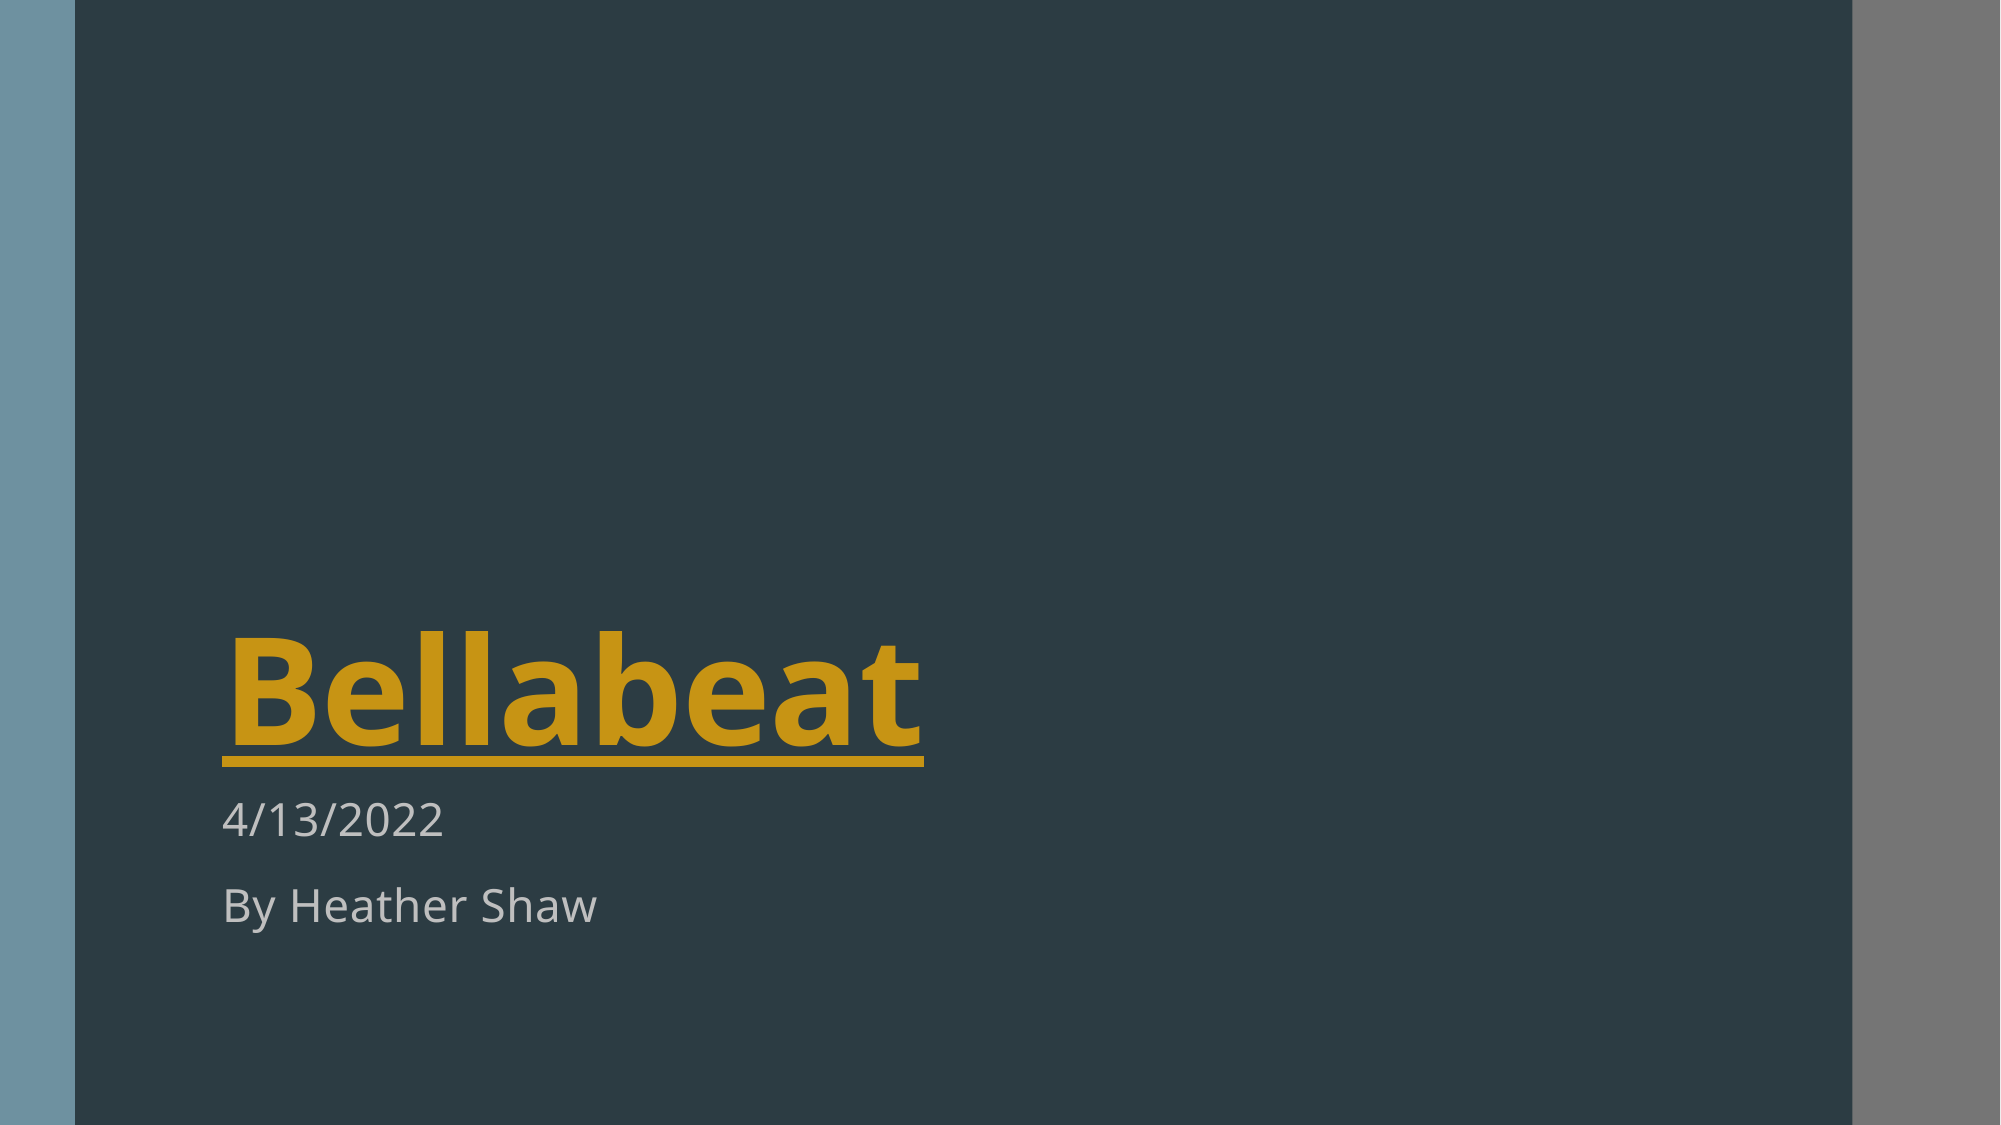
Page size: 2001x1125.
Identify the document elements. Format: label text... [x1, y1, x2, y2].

title Bellabeat [206, 124, 1752, 787]
subtitle 4/13/2022 By Heather Shaw [206, 787, 1752, 1065]
